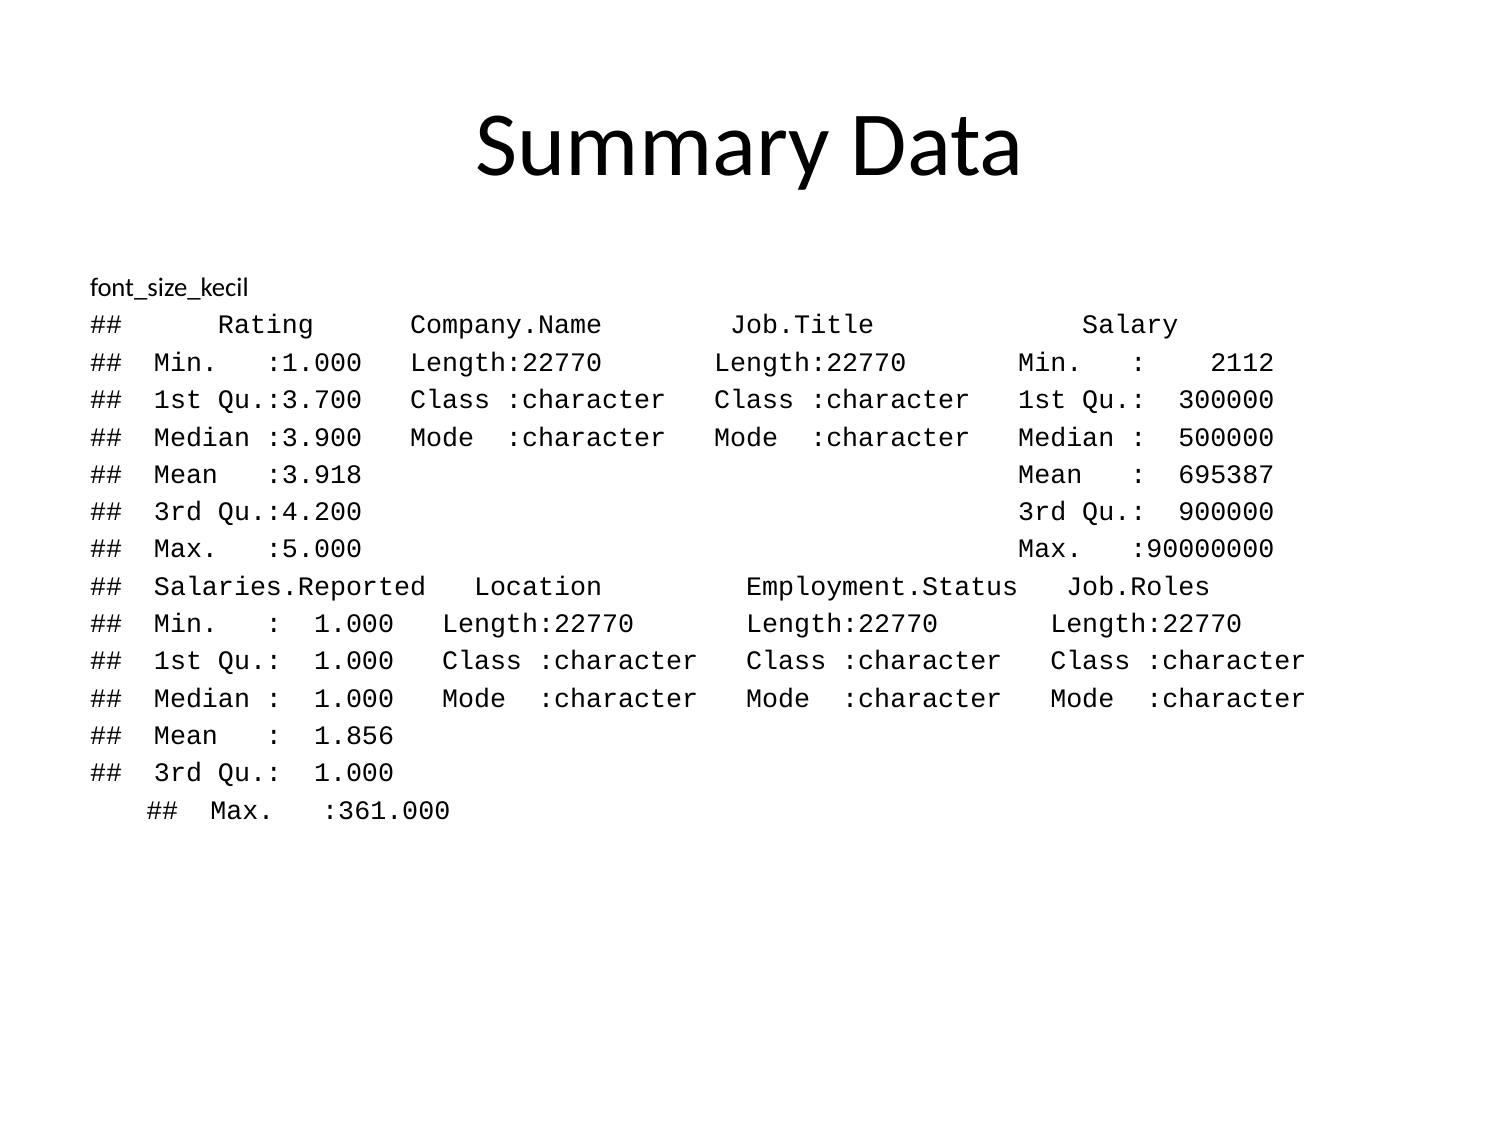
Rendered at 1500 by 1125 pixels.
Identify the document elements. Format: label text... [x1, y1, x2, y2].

title Summary Data [75, 45, 1425, 233]
list font_size_kecil ## Rating Company.Name Job.Title Salary ## Min. :1.000 Length:22770 Length:22770 Min. : 2112 ## 1st Qu.:3.700 Class :character Class :character 1st Qu.: 300000 ## Median :3.900 Mode :character Mode :character Median : 500000 ## Mean :3.918 Mean : 695387 ## 3rd Qu.:4.200 3rd Qu.: 900000 ## Max. :5.000 Max. :90000000 ## Salaries.Reported Location Employment.Status Job.Roles ## Min. : 1.000 Length:22770 Length:22770 Length:22770 ## 1st Qu.: 1.000 Class :character Class :character Class :character ## Median : 1.000 Mode :character Mode :character Mode :character ## Mean : 1.856 ## 3rd Qu.: 1.000 ## Max. :361.000 [75, 262, 1425, 1005]
